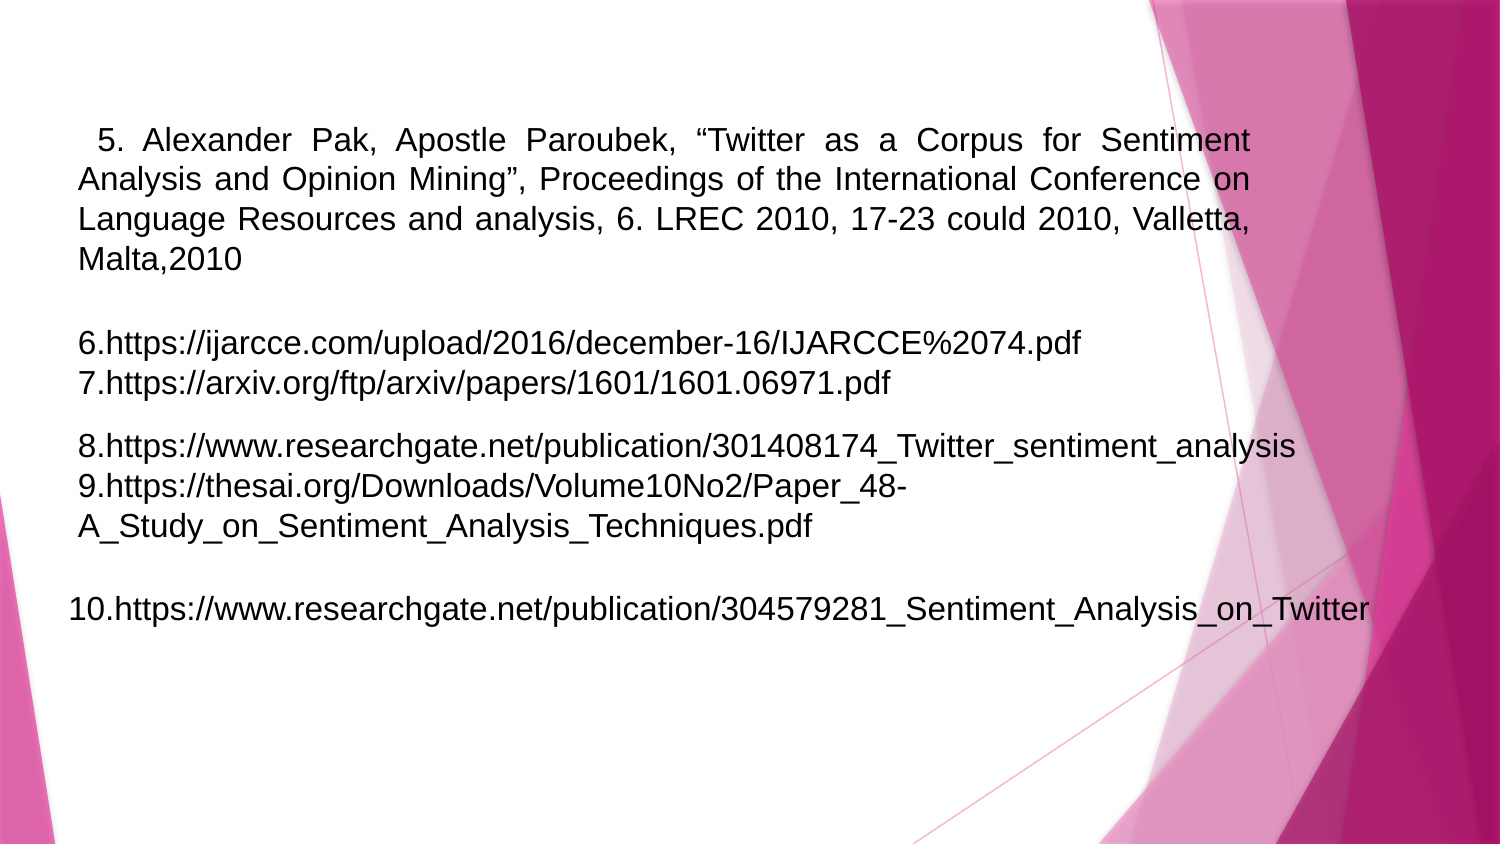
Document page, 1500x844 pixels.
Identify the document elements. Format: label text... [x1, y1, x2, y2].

text_box 8.https://www.researchgate.net/publication/301408174_Twitter_sentiment_analysis 9.https://thesai.org/Downloads/Volume10No2/Paper_48-A_Study_on_Sentiment_Analysis_Techniques.pdf [63, 417, 1394, 552]
text_box 10.https://www.researchgate.net/publication/304579281_Sentiment_Analysis_on_Twitter [53, 580, 1404, 635]
text_box 6.https://ijarcce.com/upload/2016/december-16/IJARCCE%2074.pdf 7.https://arxiv.org/ftp/arxiv/papers/1601/1601.06971.pdf [63, 313, 1322, 409]
text_box 5. Alexander Pak, Apostle Paroubek, “Twitter as a Corpus for Sentiment Analysis and Opinion Mining”, Proceedings of the International Conference on Language Resources and analysis, 6. LREC 2010, 17-23 could 2010, Valletta, Malta,2010 [63, 110, 1267, 285]
